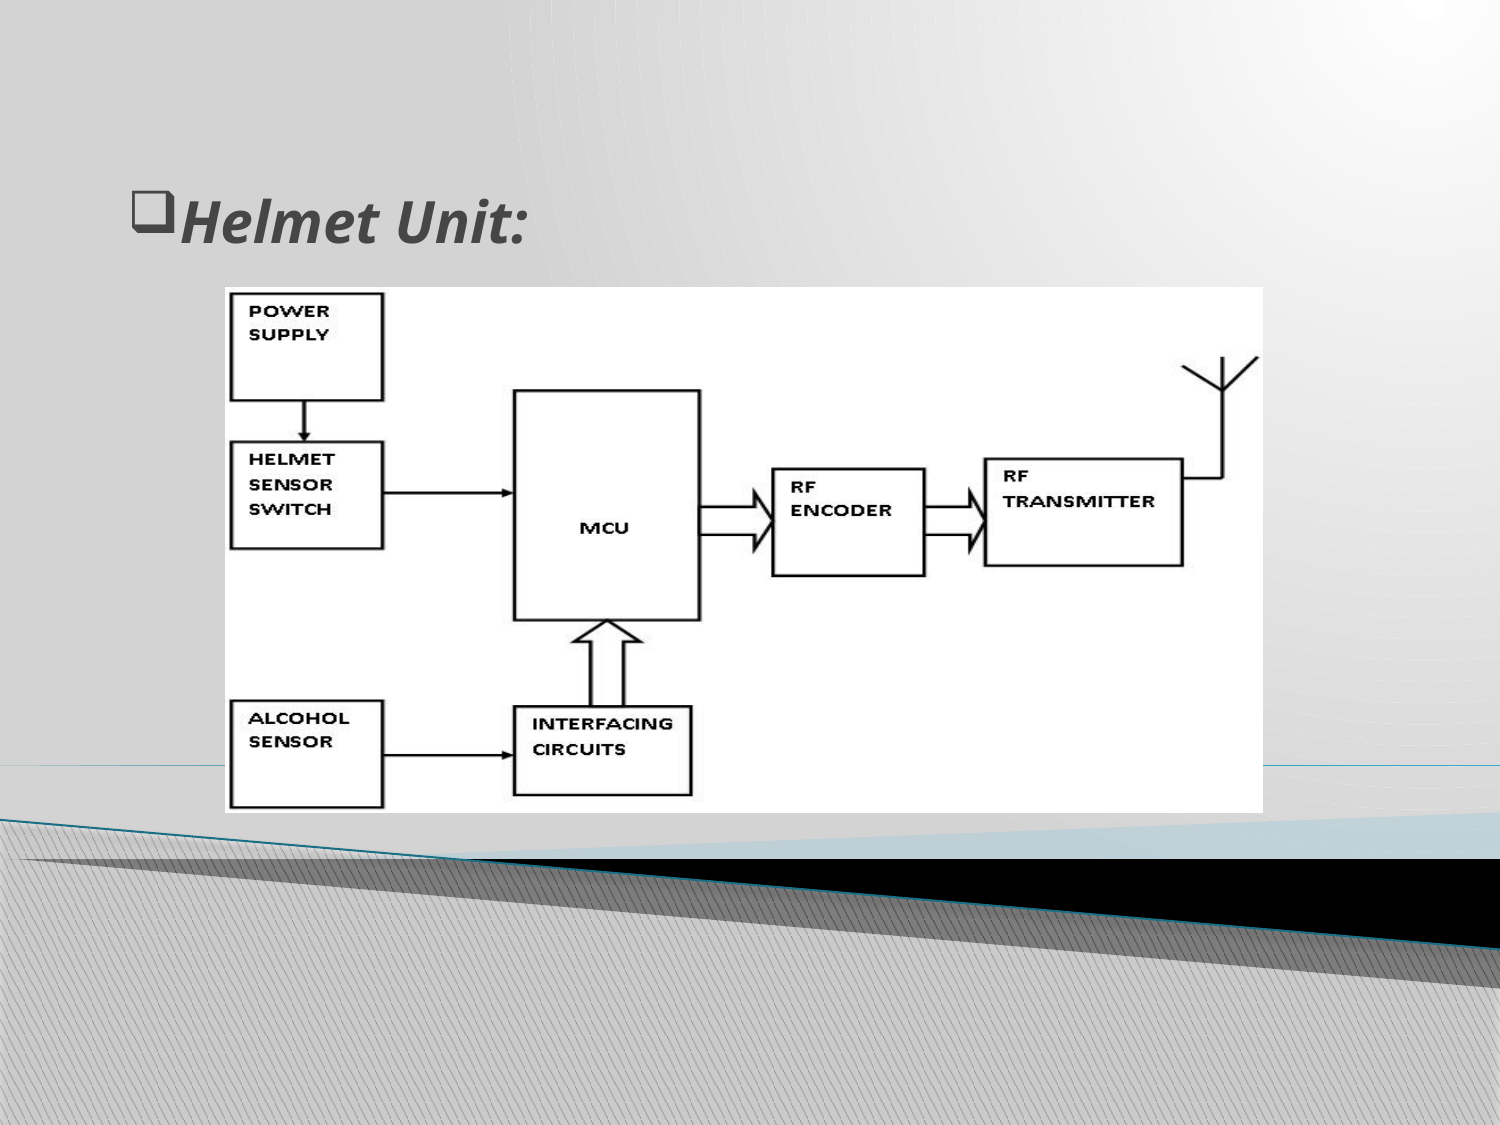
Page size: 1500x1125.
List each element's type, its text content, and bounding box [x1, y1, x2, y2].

picture [5, 859, 1500, 989]
title Helmet Unit: [112, 87, 1388, 263]
picture [0, 287, 1263, 813]
